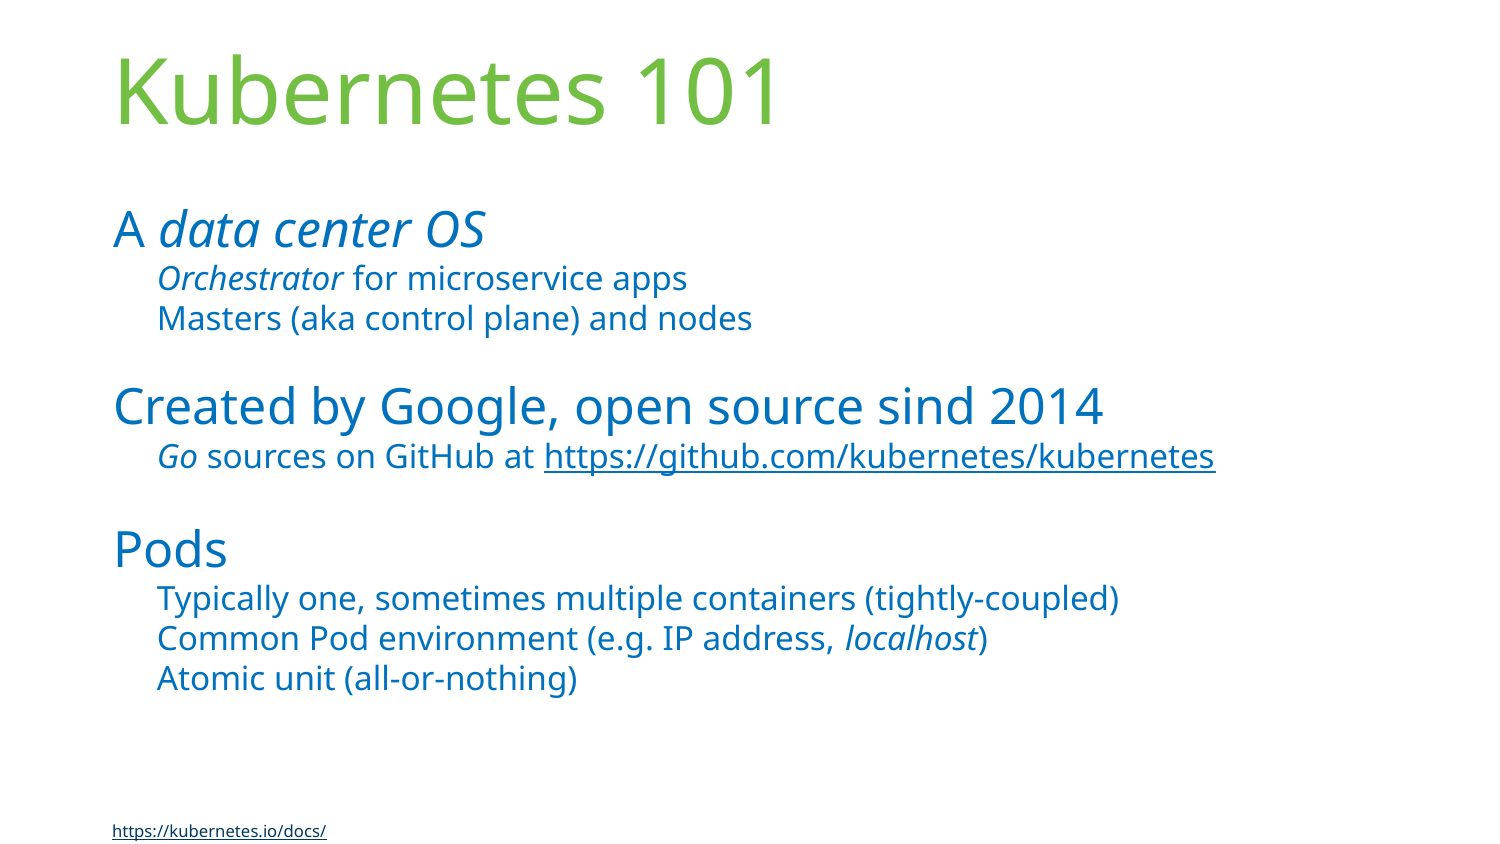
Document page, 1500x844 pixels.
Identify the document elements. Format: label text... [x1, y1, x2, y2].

list https://kubernetes.io/docs/ [112, 783, 1459, 844]
title Kubernetes 101 [112, 32, 1459, 144]
list A data center OS Orchestrator for microservice apps Masters (aka control plane) and nodes Created by Google, open source sind 2014 Go sources on GitHub at https://github.com/kubernetes/kubernetes Pods Typically one, sometimes multiple containers (tightly-coupled) Common Pod environment (e.g. IP address, localhost) Atomic unit (all-or-nothing) [112, 197, 1459, 783]
